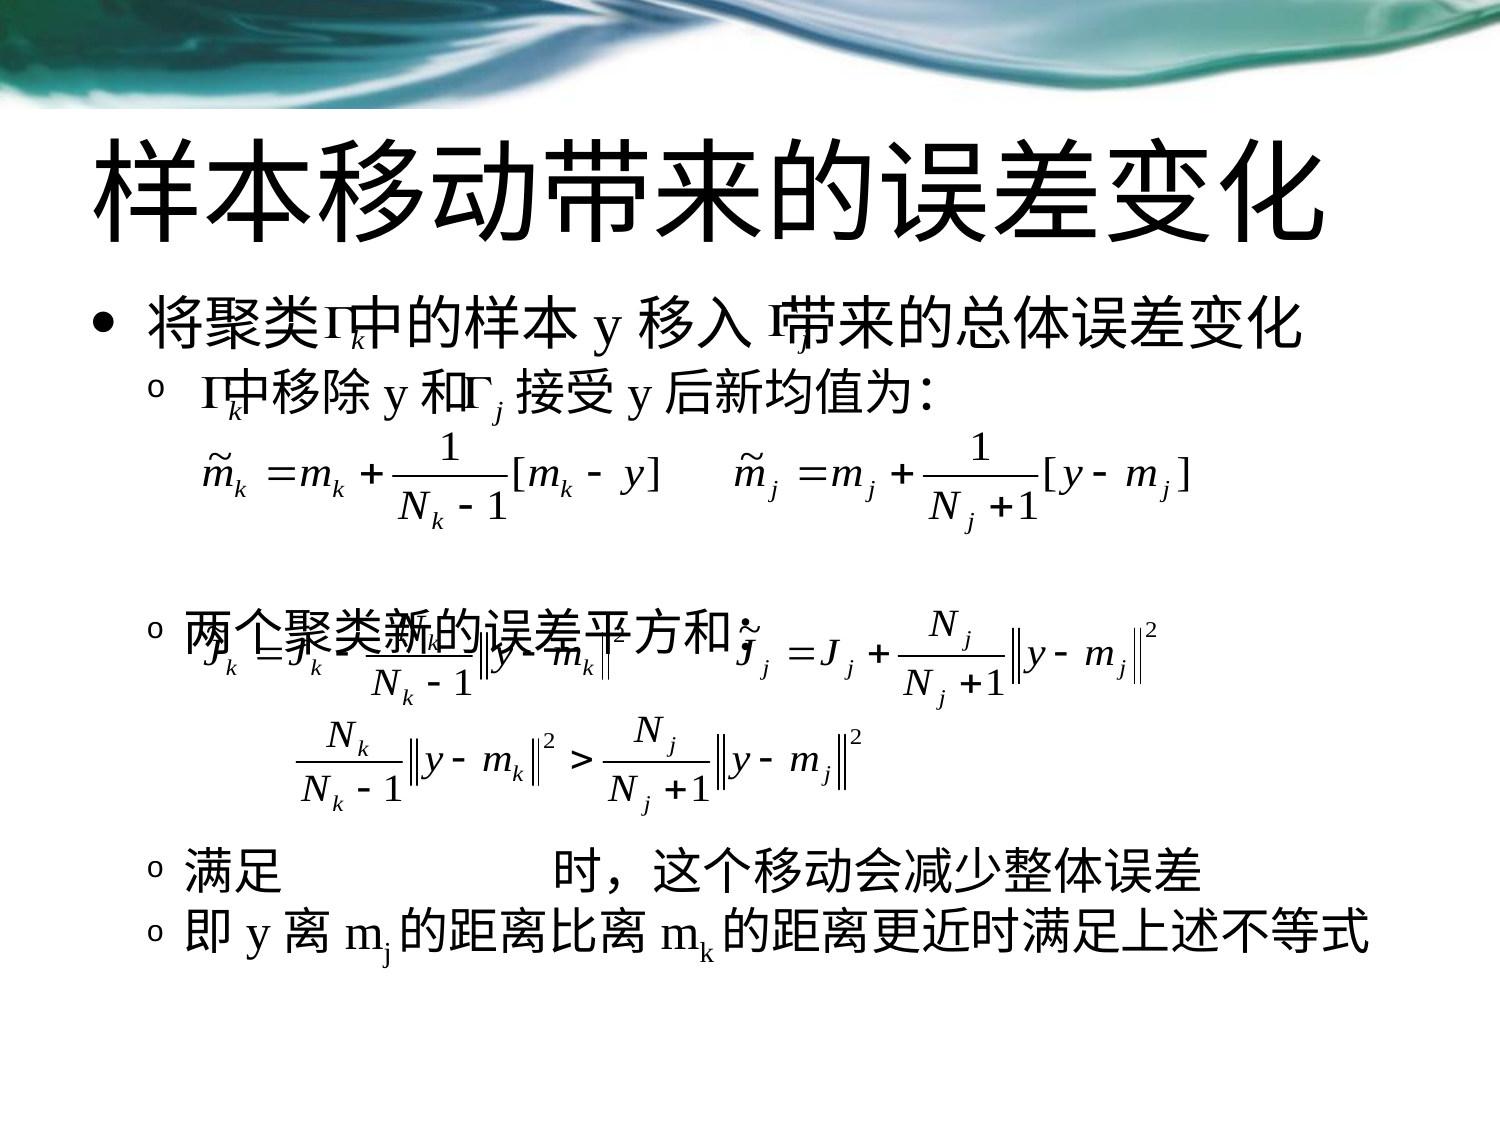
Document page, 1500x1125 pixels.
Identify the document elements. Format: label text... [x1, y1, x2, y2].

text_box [760, 288, 822, 364]
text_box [194, 420, 668, 540]
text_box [193, 361, 255, 419]
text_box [315, 290, 377, 362]
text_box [454, 361, 516, 437]
list 将聚类 中的样本y移入 带来的总体误差变化 中移除y和 接受y后新均值为： 两个聚类新的误差平方和： 满足 时，这个移动会减少整体误差 即y离mj的距离比离mk的距离更近时满足上述不等式 [75, 278, 1459, 1083]
picture [0, 0, 1500, 109]
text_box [288, 703, 870, 824]
title 样本移动带来的误差变化 [75, 113, 1425, 264]
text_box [726, 420, 1199, 543]
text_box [194, 597, 1164, 718]
